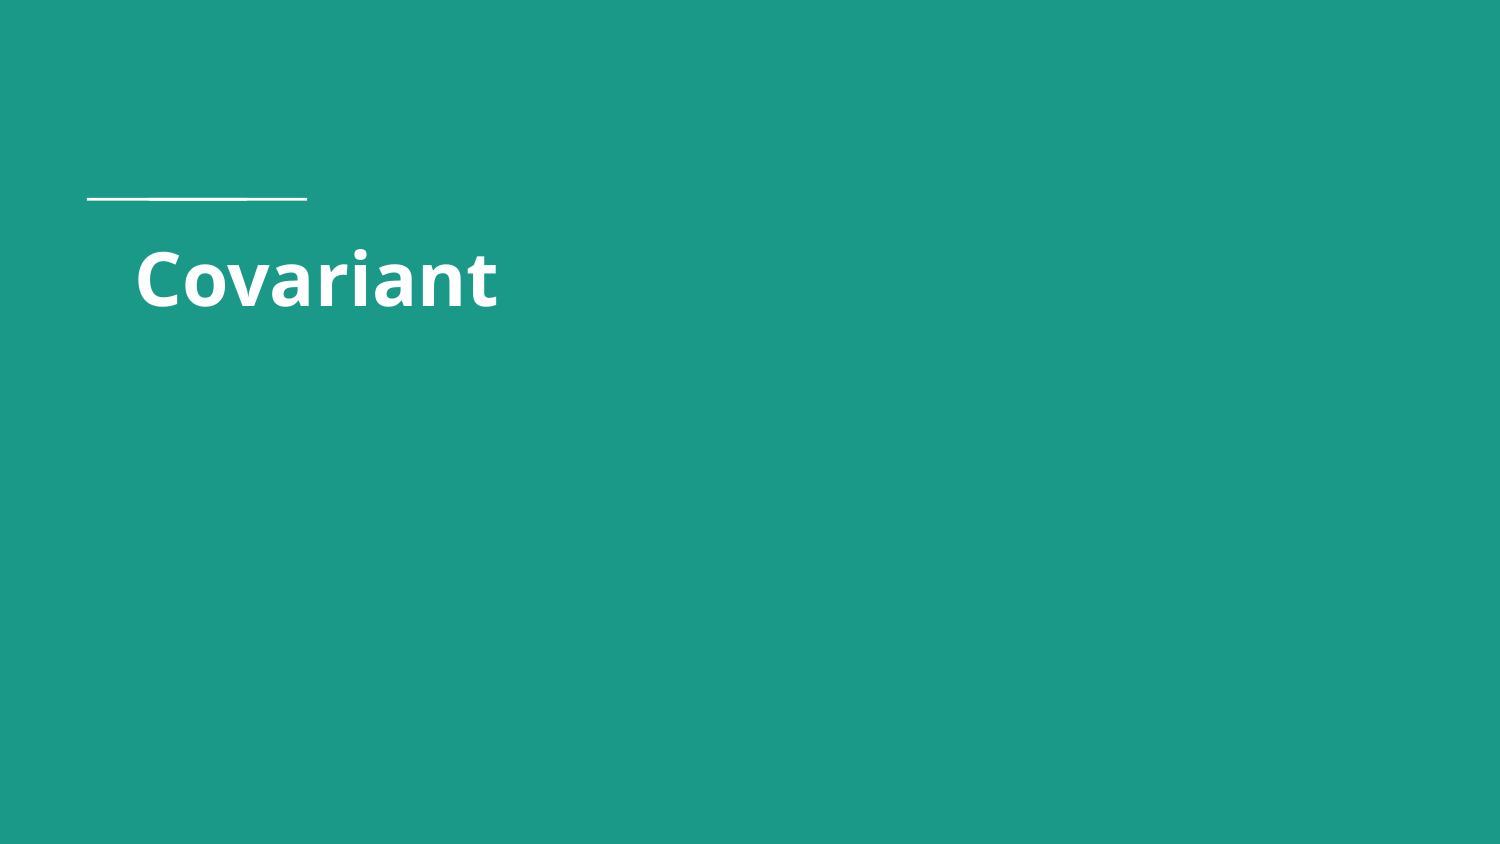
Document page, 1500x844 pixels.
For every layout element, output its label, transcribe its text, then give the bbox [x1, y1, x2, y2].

title Covariant [119, 216, 1381, 466]
